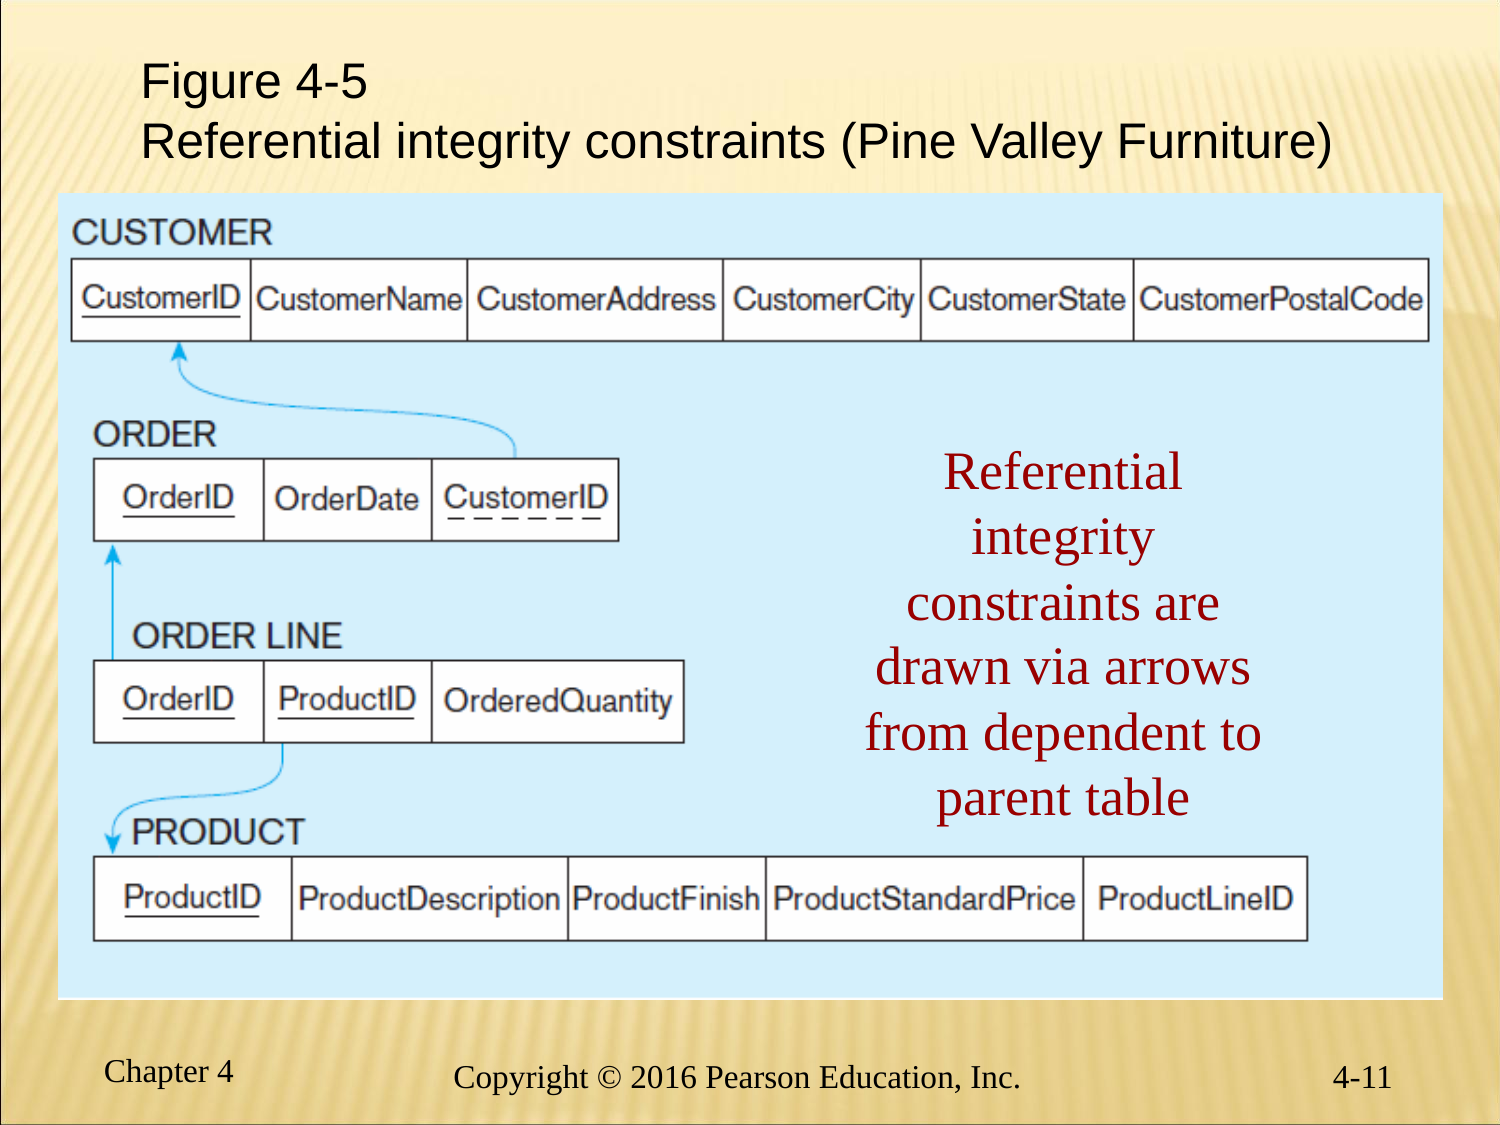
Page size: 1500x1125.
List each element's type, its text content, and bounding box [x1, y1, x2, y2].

picture [0, 0, 1500, 1125]
text_box Figure 4-5 Referential integrity constraints (Pine Valley Furniture) [125, 41, 1350, 177]
